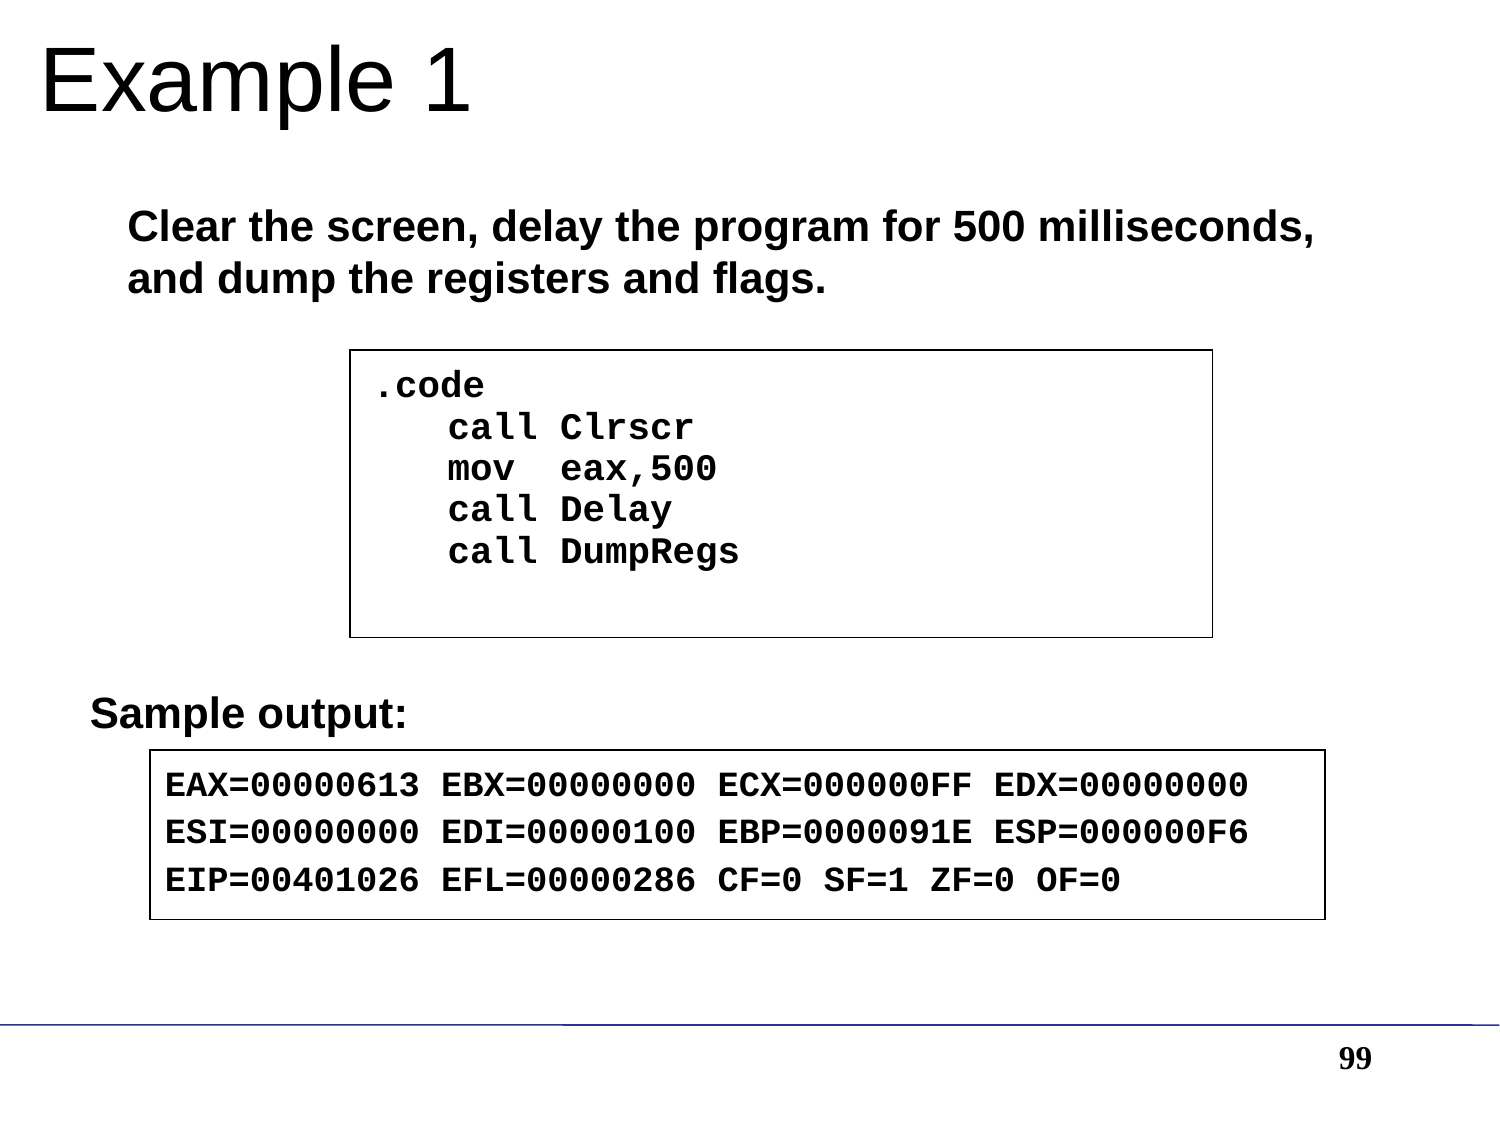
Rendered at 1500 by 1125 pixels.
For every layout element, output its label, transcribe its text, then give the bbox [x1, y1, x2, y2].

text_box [74, 662, 1326, 929]
slide_number 99 [1224, 1025, 1388, 1088]
text_box Clear the screen, delay the program for 500 milliseconds, and dump the registers and flags. [112, 174, 1375, 325]
title Example 1 [24, 12, 1488, 200]
text_box .code call Clrscr mov eax,500 call Delay call DumpRegs [350, 349, 1213, 638]
